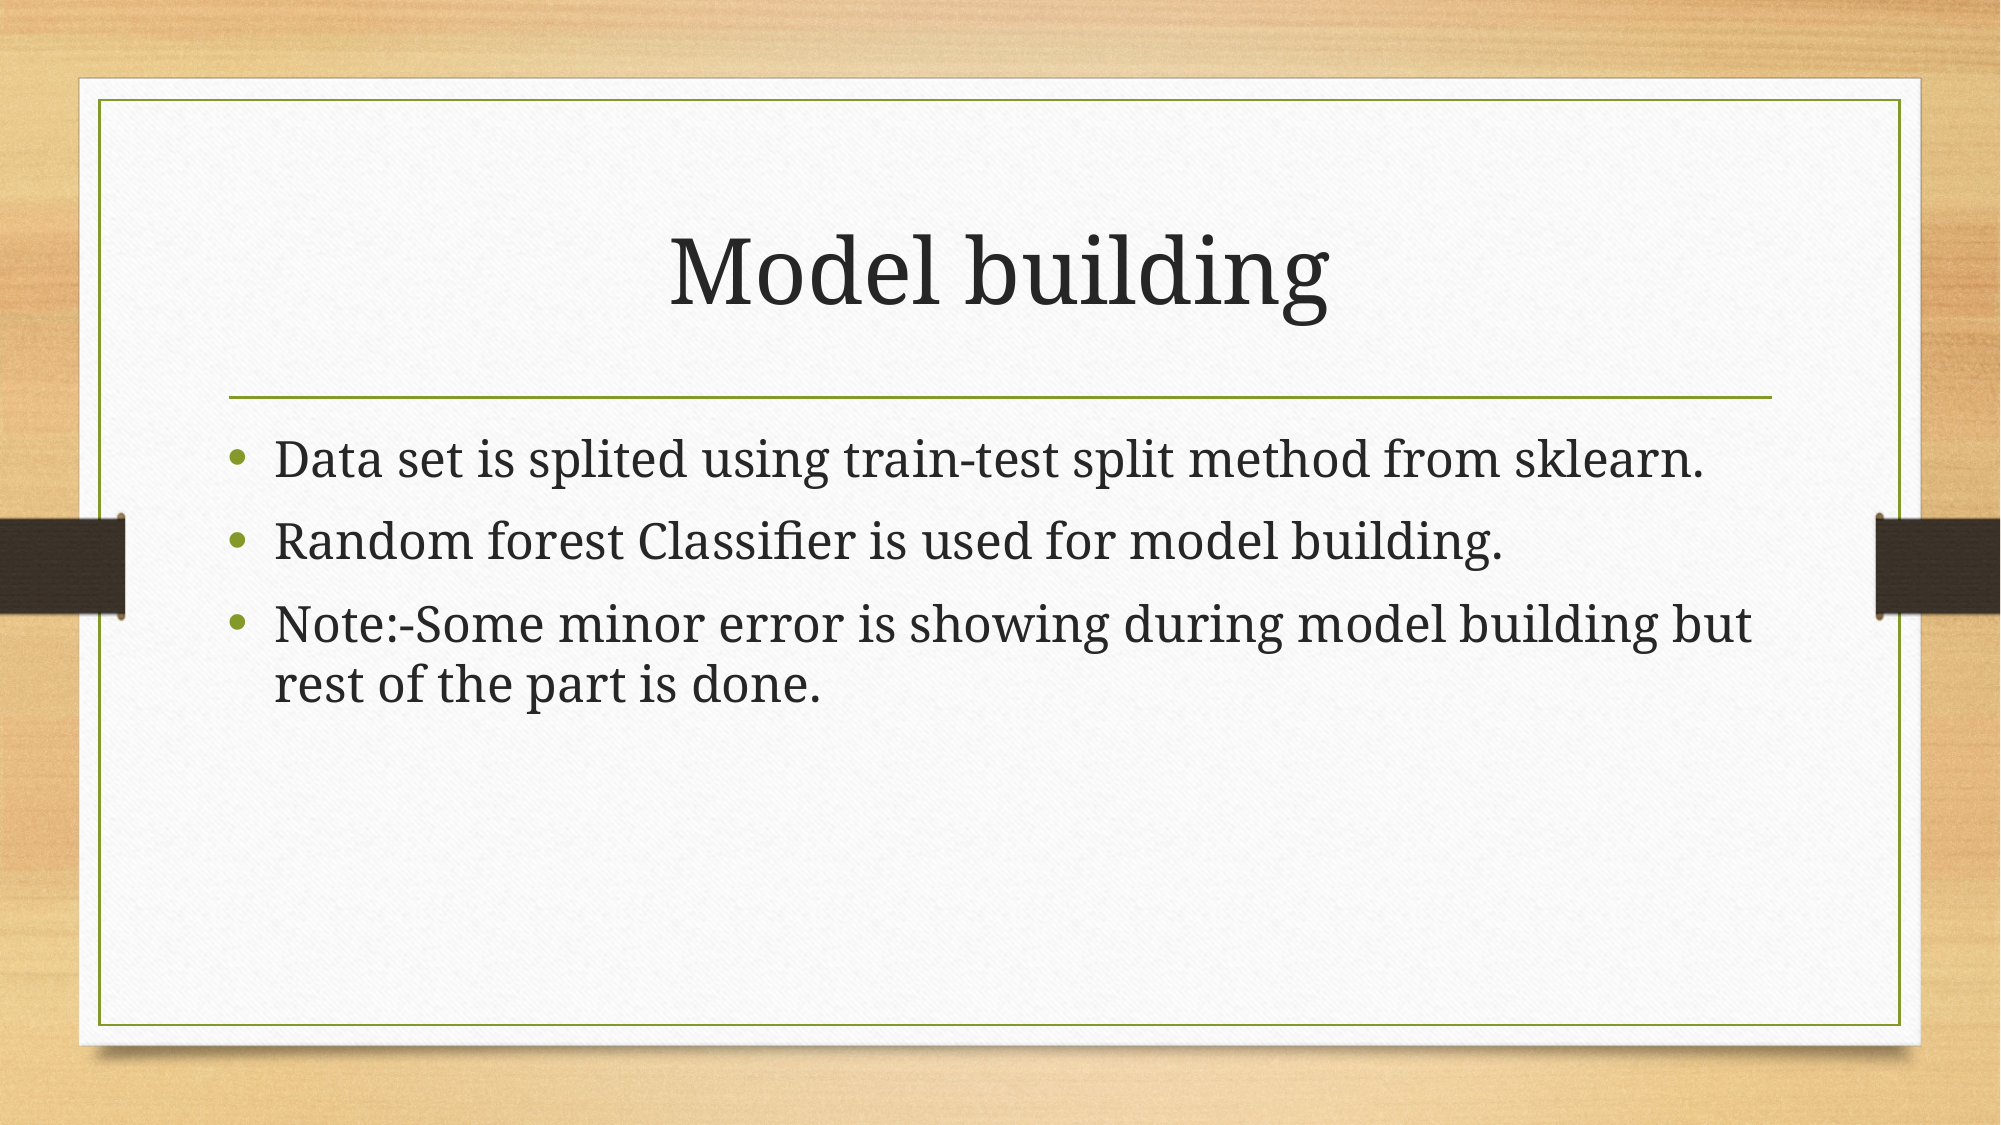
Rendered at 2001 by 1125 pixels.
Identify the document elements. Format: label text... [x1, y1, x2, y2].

picture [0, 0, 2001, 1125]
title Model building [212, 161, 1788, 375]
list Data set is splited using train-test split method from sklearn. Random forest Classifier is used for model building. Note:-Some minor error is showing during model building but rest of the part is done. [212, 419, 1788, 964]
